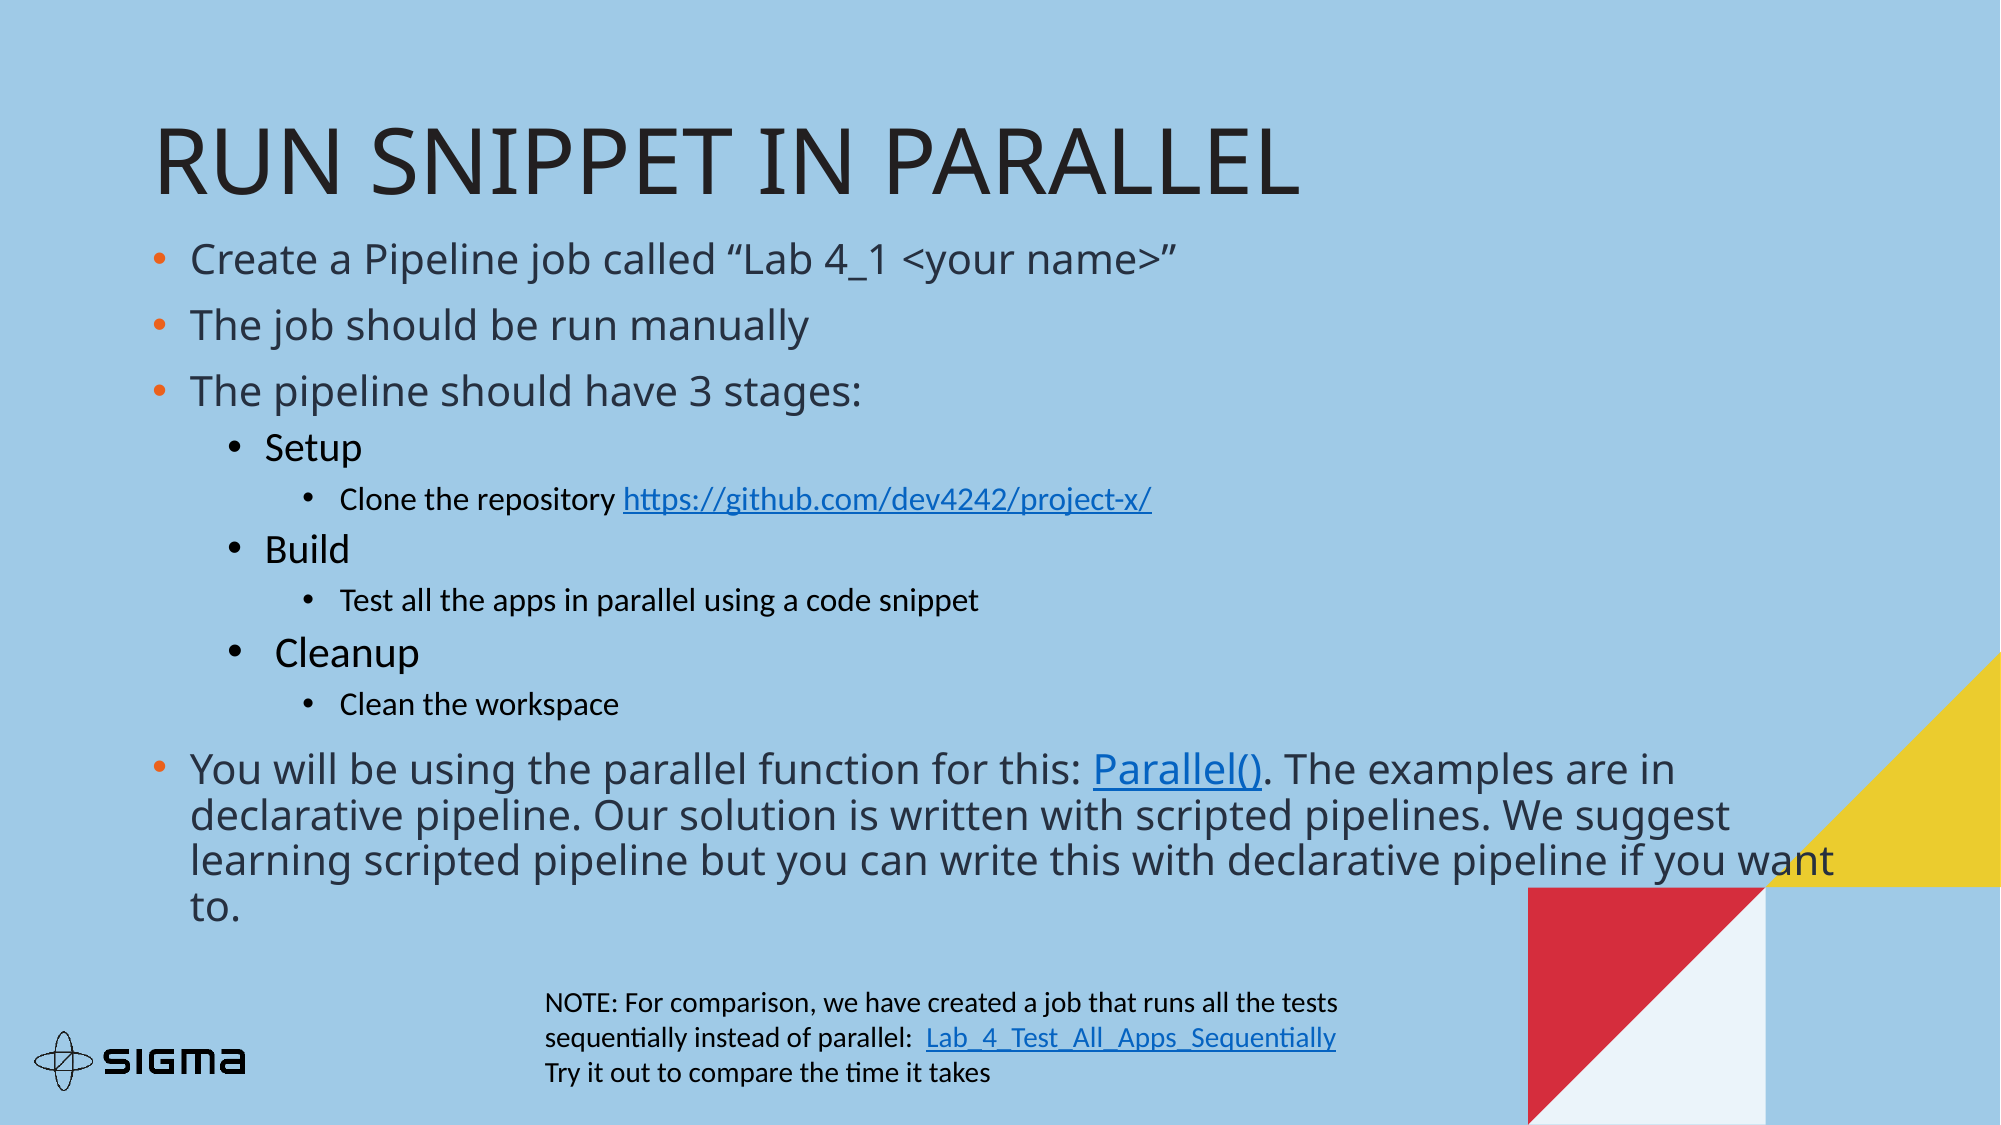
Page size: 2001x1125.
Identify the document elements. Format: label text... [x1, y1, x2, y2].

list Create a Pipeline job called “Lab 4_1 <your name>” The job should be run manually The pipeline should have 3 stages: Setup Clone the repository https://github.com/dev4242/project-x/ Build Test all the apps in parallel using a code snippet Cleanup Clean the workspace You will be using the parallel function for this: Parallel(). The examples are in declarative pipeline. Our solution is written with scripted pipelines. We suggest learning scripted pipeline but you can write this with declarative pipeline if you want to. [137, 231, 1863, 1014]
picture [34, 1031, 245, 1091]
text_box NOTE: For comparison, we have created a job that runs all the tests sequentially instead of parallel: Lab_4_Test_All_Apps_Sequentially Try it out to compare the time it takes [455, 976, 1457, 1096]
list Run snippet in parallel [137, 107, 1863, 231]
